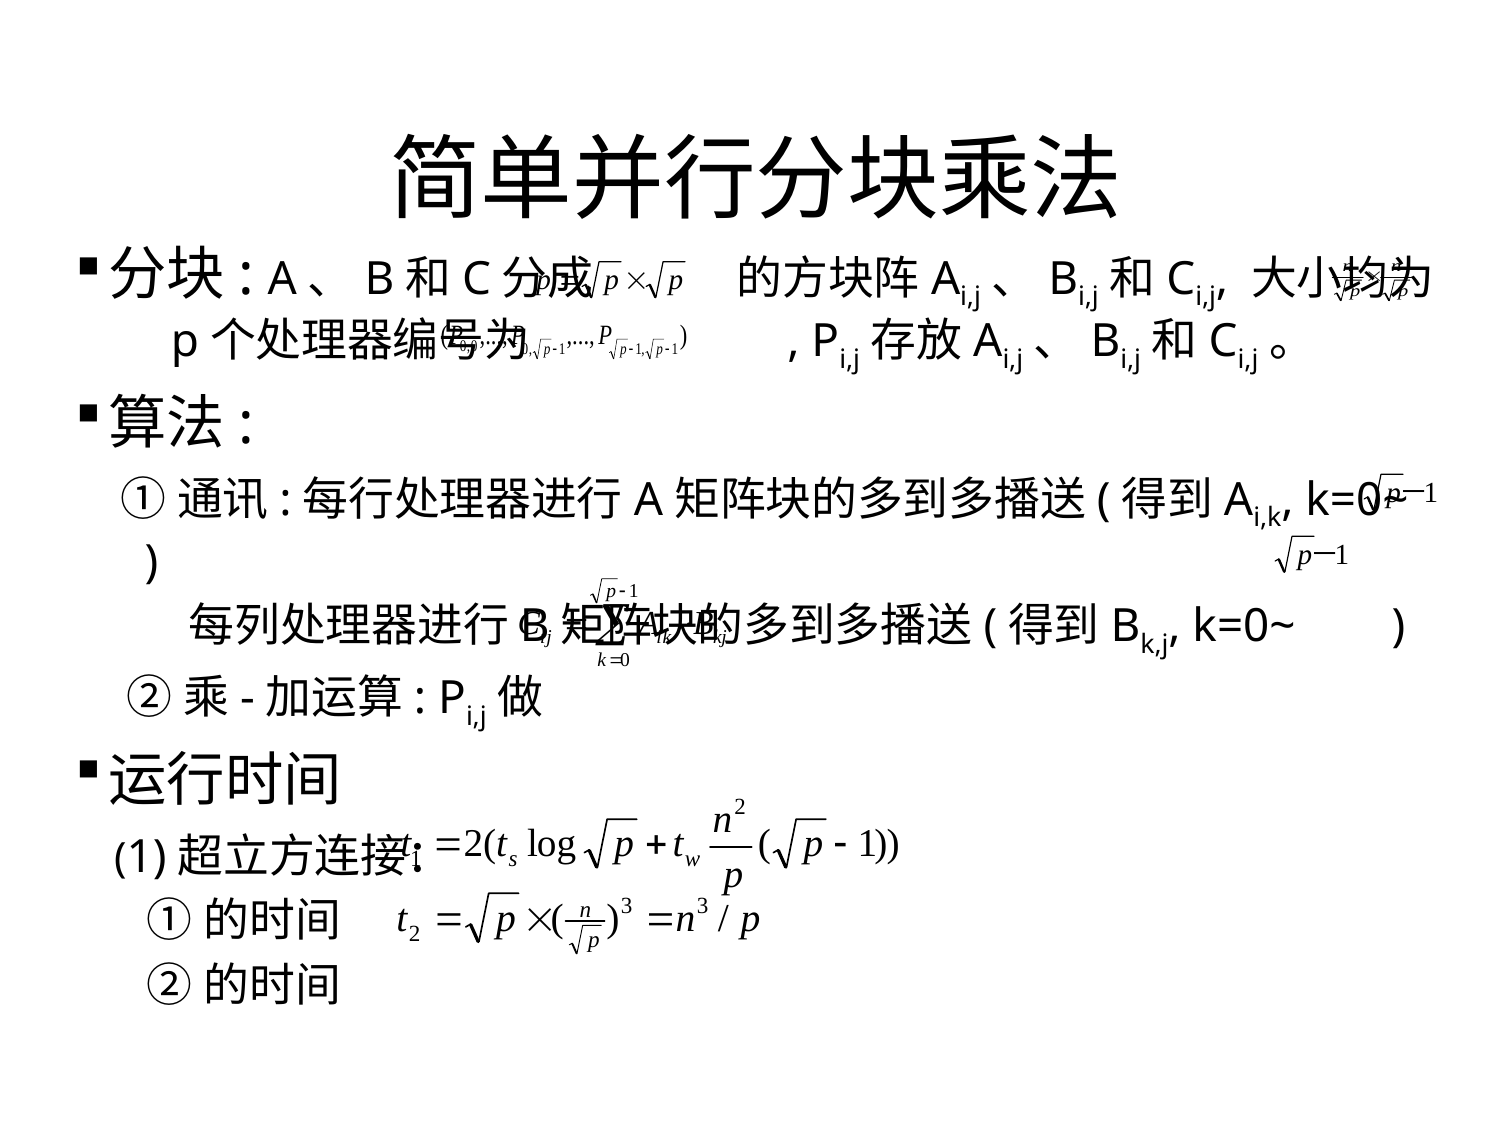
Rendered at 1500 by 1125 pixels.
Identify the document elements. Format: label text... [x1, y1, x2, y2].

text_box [1328, 255, 1416, 305]
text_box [437, 316, 692, 366]
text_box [513, 569, 738, 675]
list 分块: A、B和C分成 的方块阵Ai,j、Bi,j和Ci,j, 大小均为 p个处理器编号为 , Pi,j存放Ai,j、Bi,j和Ci,j。 算法: ①通讯:每行处理器进行A矩阵块的多到多播送(得到Ai,k, k=0~ ) 每列处理器进行B矩阵块的多到多播送(得到Bk,j, k=0~ ) ②乘-加运算: Pi,j做 运行时间 (1)超立方连接： ①的时间 ②的时间 [64, 231, 1471, 1015]
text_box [391, 884, 768, 962]
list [528, 255, 692, 305]
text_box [395, 787, 907, 904]
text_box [1358, 467, 1442, 517]
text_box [1269, 529, 1353, 580]
title 简单并行分块乘法 [112, 112, 1401, 231]
